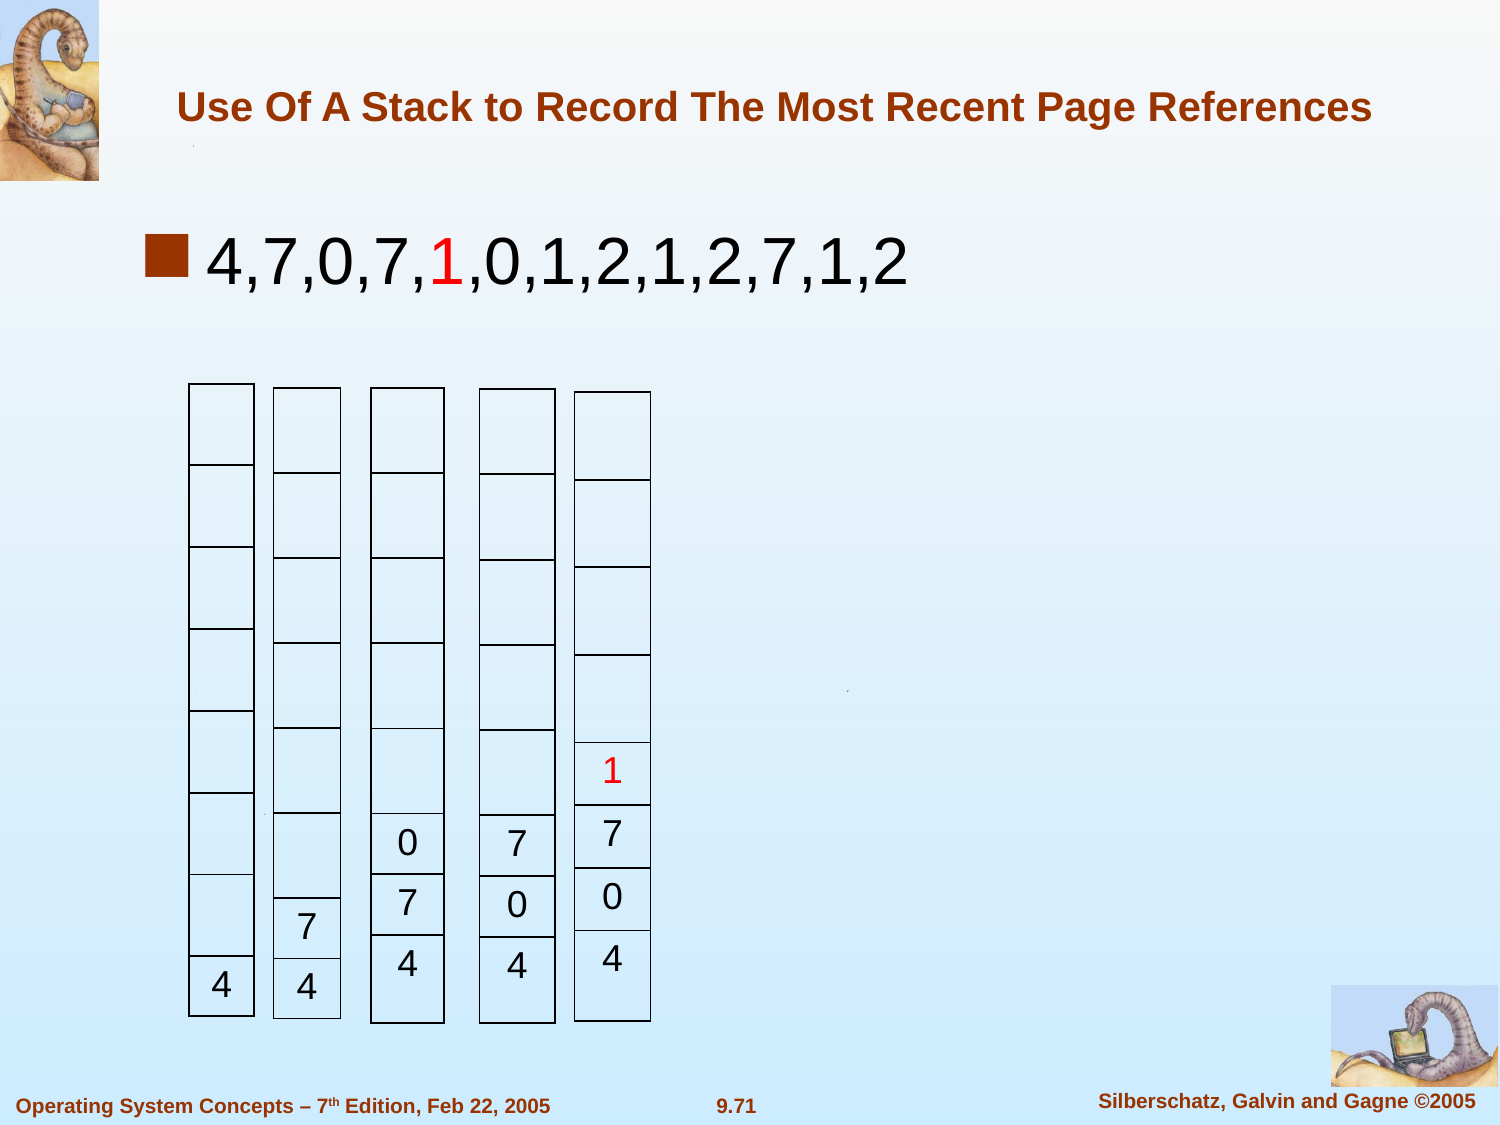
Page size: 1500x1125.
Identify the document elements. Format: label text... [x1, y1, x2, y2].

table_cell [575, 481, 650, 566]
table_cell 4 [190, 957, 253, 1015]
table_cell [190, 712, 253, 792]
title Use Of A Stack to Record The Most Recent Page References [112, 37, 1438, 138]
table_cell [372, 729, 443, 813]
table_cell [480, 646, 554, 729]
table_cell [190, 548, 253, 628]
table_cell 1 [575, 743, 650, 804]
table_cell [274, 474, 340, 557]
table_cell [575, 656, 650, 742]
table_cell [190, 875, 253, 955]
table_header [274, 389, 340, 472]
table_header [372, 389, 443, 472]
table_header [480, 390, 554, 473]
list 4,7,0,7,1,0,1,2,1,2,7,1,2 [135, 210, 1342, 321]
table_cell 4 [575, 931, 650, 1020]
table_cell [480, 731, 554, 814]
table_cell 0 [480, 877, 554, 936]
table_cell 7 [575, 806, 650, 867]
table_cell 0 [575, 869, 650, 930]
table_cell 4 [480, 938, 554, 1022]
picture [0, 0, 99, 181]
table_cell [190, 630, 253, 710]
table_cell 7 [274, 899, 340, 958]
table_cell [480, 475, 554, 559]
table_cell [190, 794, 253, 874]
table_cell [372, 559, 443, 642]
table_cell [575, 568, 650, 654]
table_header [575, 393, 650, 479]
picture [1331, 985, 1498, 1087]
table_cell [274, 814, 340, 897]
table_cell [274, 644, 340, 727]
table_cell [274, 559, 340, 642]
table_cell [274, 729, 340, 812]
table_cell [190, 466, 253, 546]
table_cell [372, 644, 443, 728]
table_cell 4 [274, 959, 340, 1018]
table_cell 4 [372, 936, 443, 1022]
table_header [190, 385, 253, 464]
table_cell 7 [480, 816, 554, 875]
table_cell 0 [372, 814, 443, 873]
table_cell [372, 474, 443, 557]
table_cell [480, 561, 554, 644]
table_cell 7 [372, 875, 443, 934]
